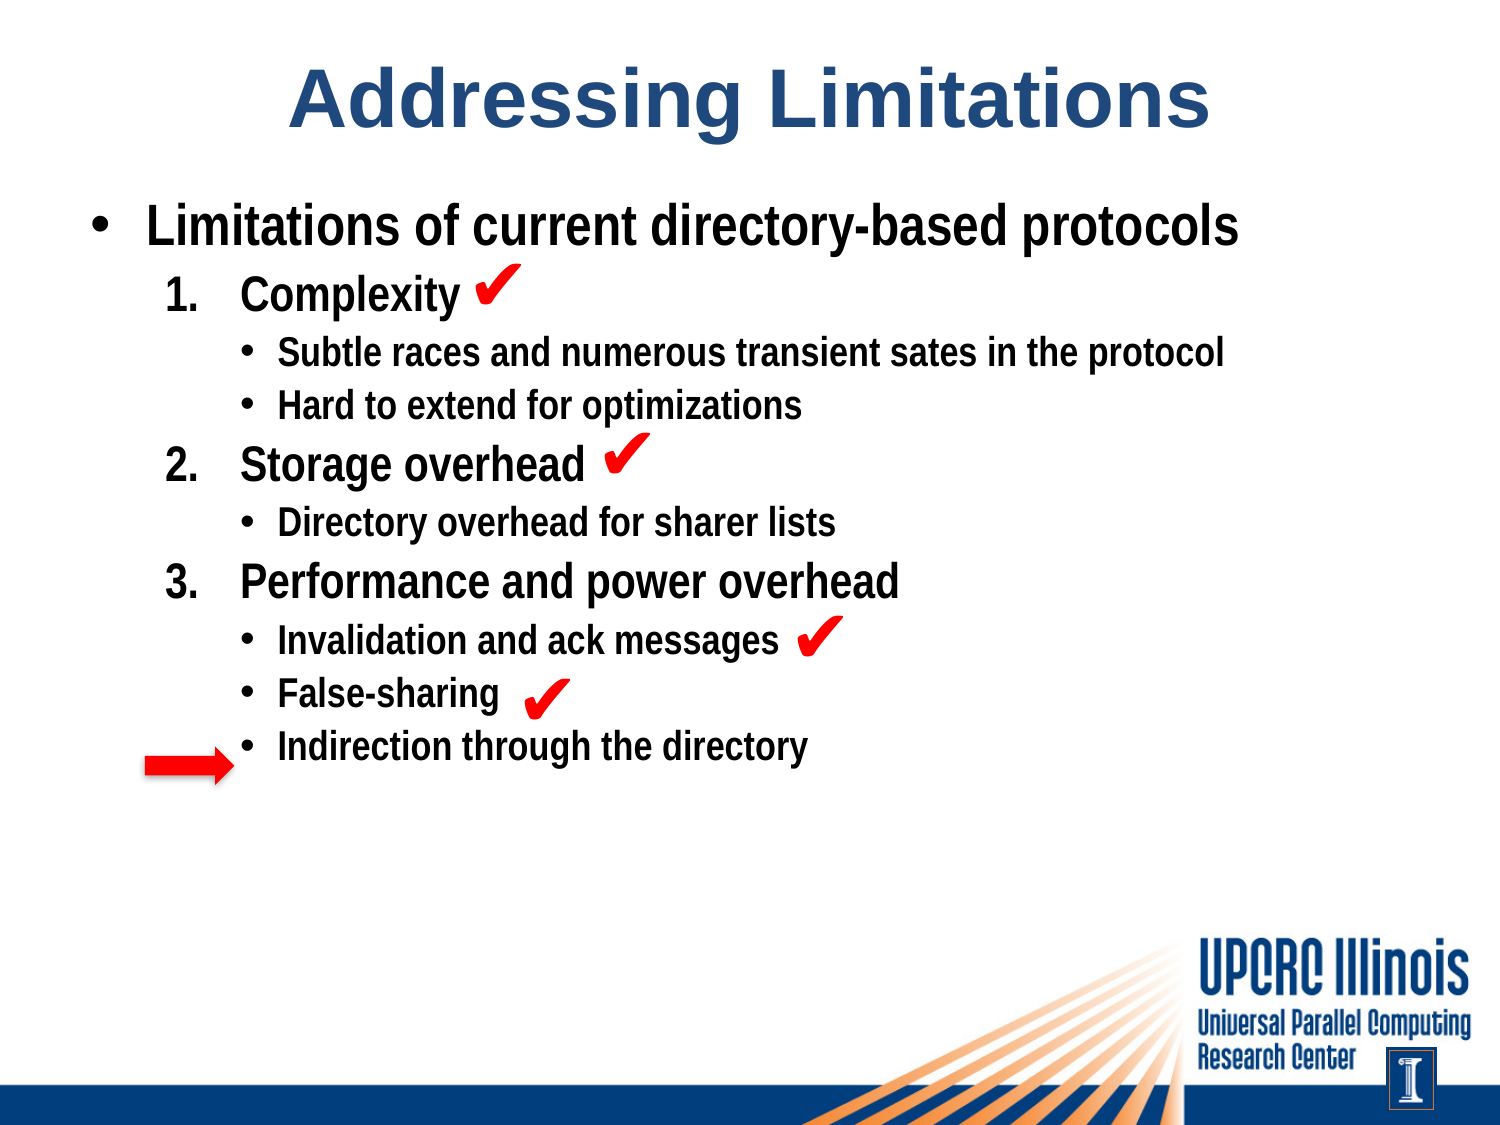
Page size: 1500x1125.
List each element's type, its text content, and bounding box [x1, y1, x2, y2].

text_box ✔ [775, 581, 868, 686]
list Limitations of current directory-based protocols Complexity Subtle races and numerous transient sates in the protocol Hard to extend for optimizations Storage overhead Directory overhead for sharer lists Performance and power overhead Invalidation and ack messages False-sharing Indirection through the directory [74, 187, 1426, 981]
text_box ✔ [582, 397, 675, 503]
title Addressing Limitations [74, 0, 1426, 187]
text_box [144, 745, 235, 786]
picture [0, 924, 1500, 1125]
text_box ✔ [452, 229, 545, 334]
text_box ✔ [501, 644, 595, 750]
